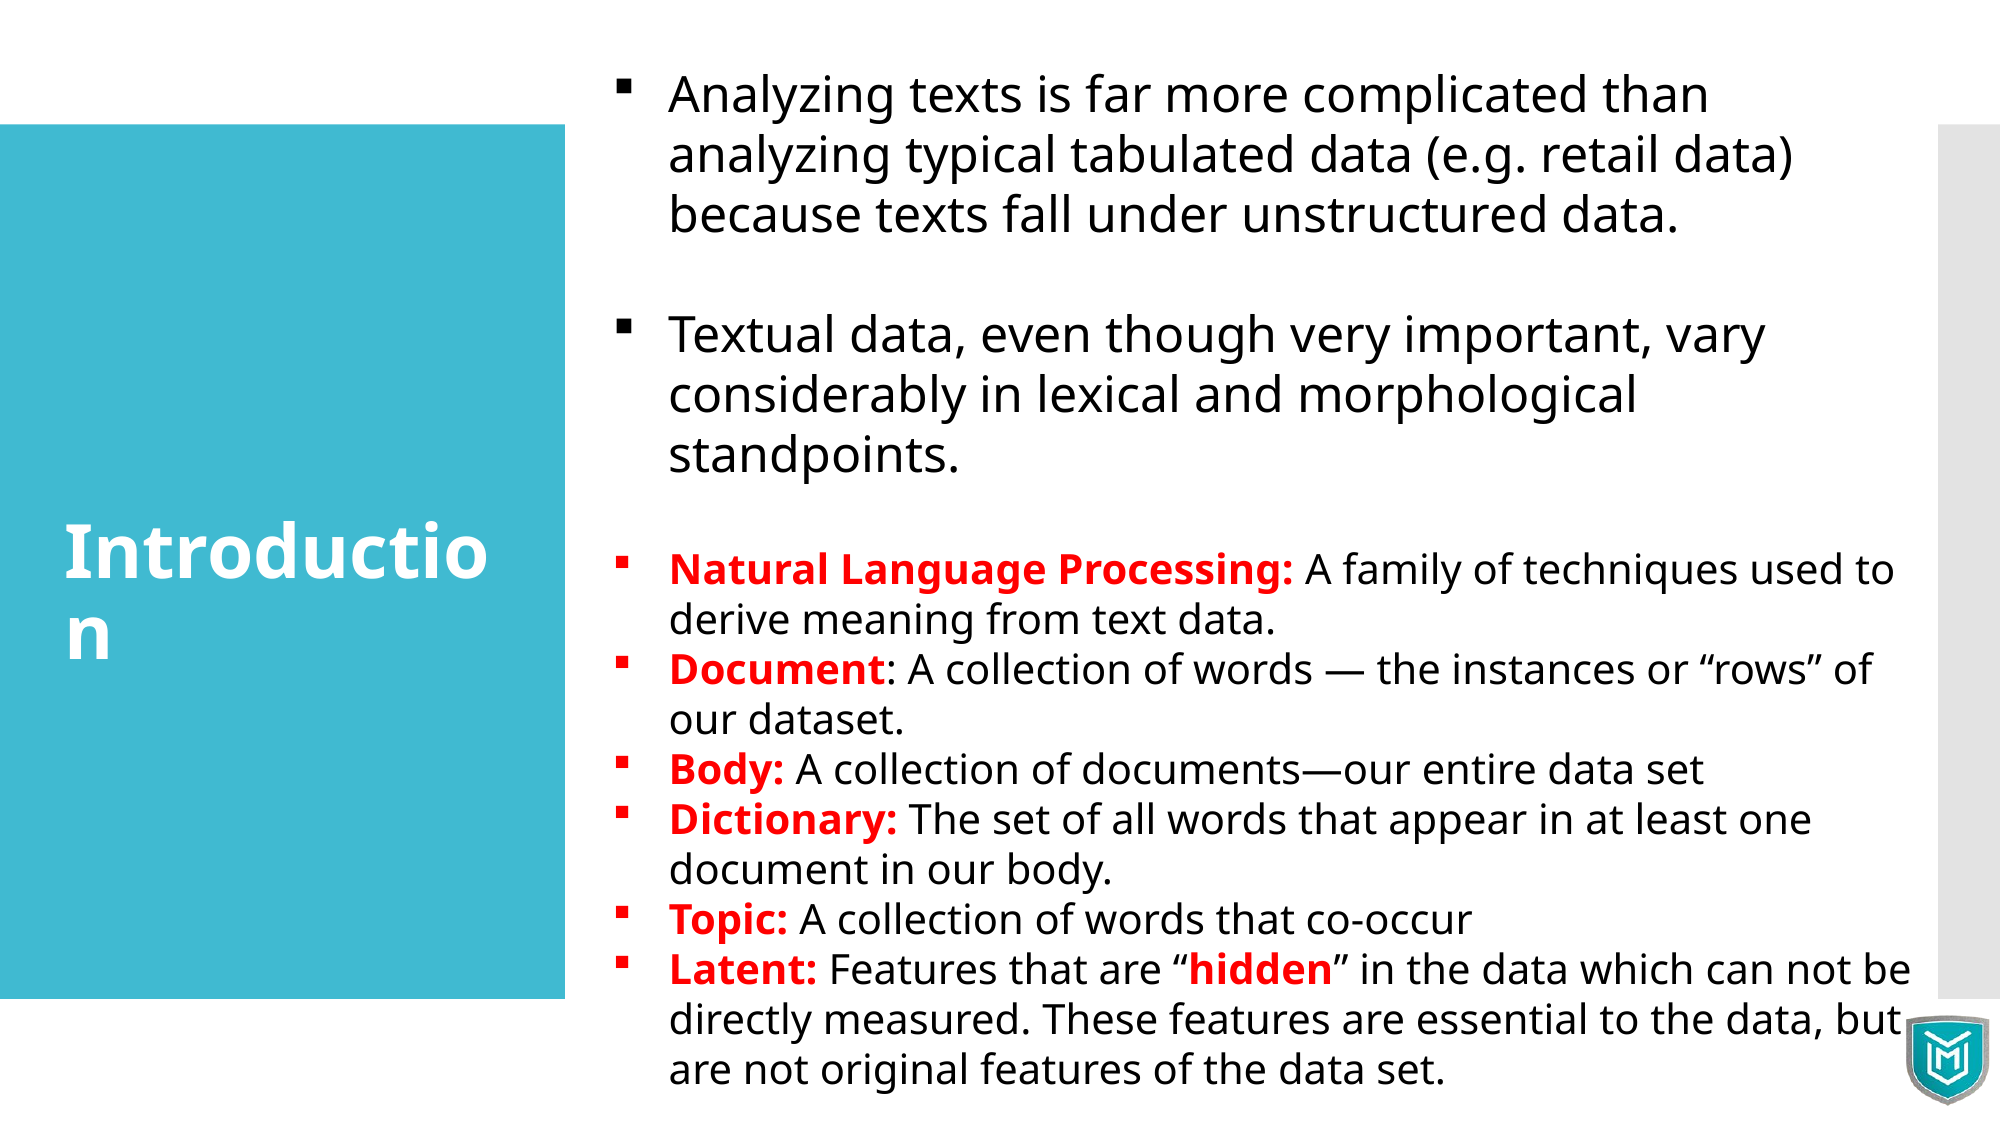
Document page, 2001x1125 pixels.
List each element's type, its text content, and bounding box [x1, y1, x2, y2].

picture [1896, 995, 2000, 1125]
text_box Introduction [62, 500, 534, 675]
list Analyzing texts is far more complicated than analyzing typical tabulated data (e.g. retail data) because texts fall under unstructured data. Textual data, even though very important, vary considerably in lexical and morphological standpoints. Natural Language Processing: A family of techniques used to derive meaning from text data. Document: A collection of words — the instances or “rows” of our dataset. Body: A collection of documents—our entire data set Dictionary: The set of all words that appear in at least one document in our body. Topic: A collection of words that co-occur Latent: Features that are “hidden” in the data which can not be directly measured. These features are essential to the data, but are not original features of the data set. [612, 62, 1925, 342]
